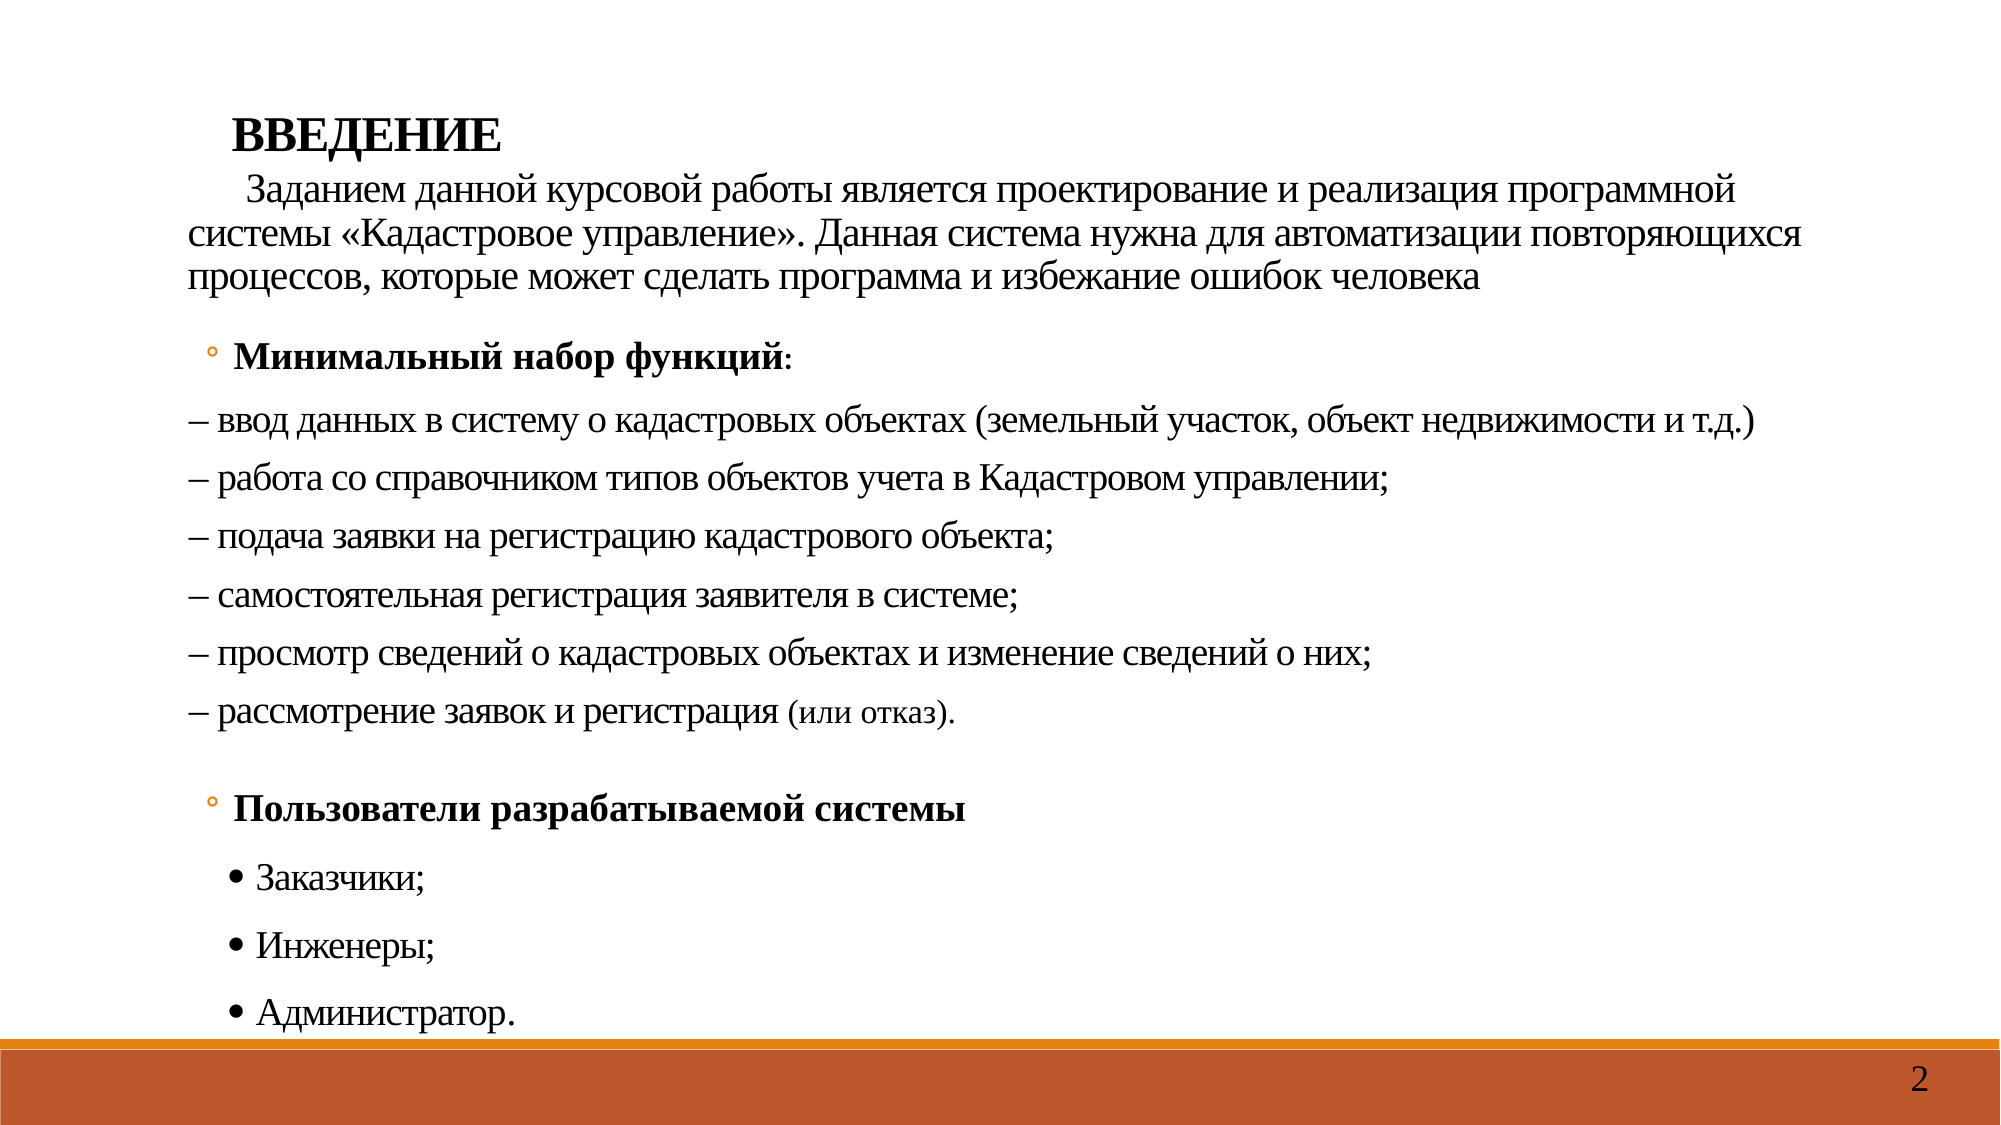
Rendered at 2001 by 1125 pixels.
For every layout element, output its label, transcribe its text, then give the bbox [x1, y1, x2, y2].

text_box 2 [1895, 1047, 1945, 1107]
list Минимальный набор функций: – ввод данных в систему о кадастровых объектах (земельный участок, объект недвижимости и т.д.) – работа со справочником типов объектов учета в Кадастровом управлении; – подача заявки на регистрацию кадастрового объекта; – самостоятельная регистрация заявителя в системе; – просмотр сведений о кадастровых объектах и изменение сведений о них; – рассмотрение заявок и регистрация (или отказ). Пользователи разрабатываемой системы  Заказчики;  Инженеры;  Администратор. [174, 327, 1896, 1048]
title ВВЕДЕНИЕ Заданием данной курсовой работы является проектирование и реализация программной системы «Кадастровое управление». Данная система нужна для автоматизации повторяющихся процессов, которые может сделать программа и избежание ошибок человека [142, 67, 1864, 306]
